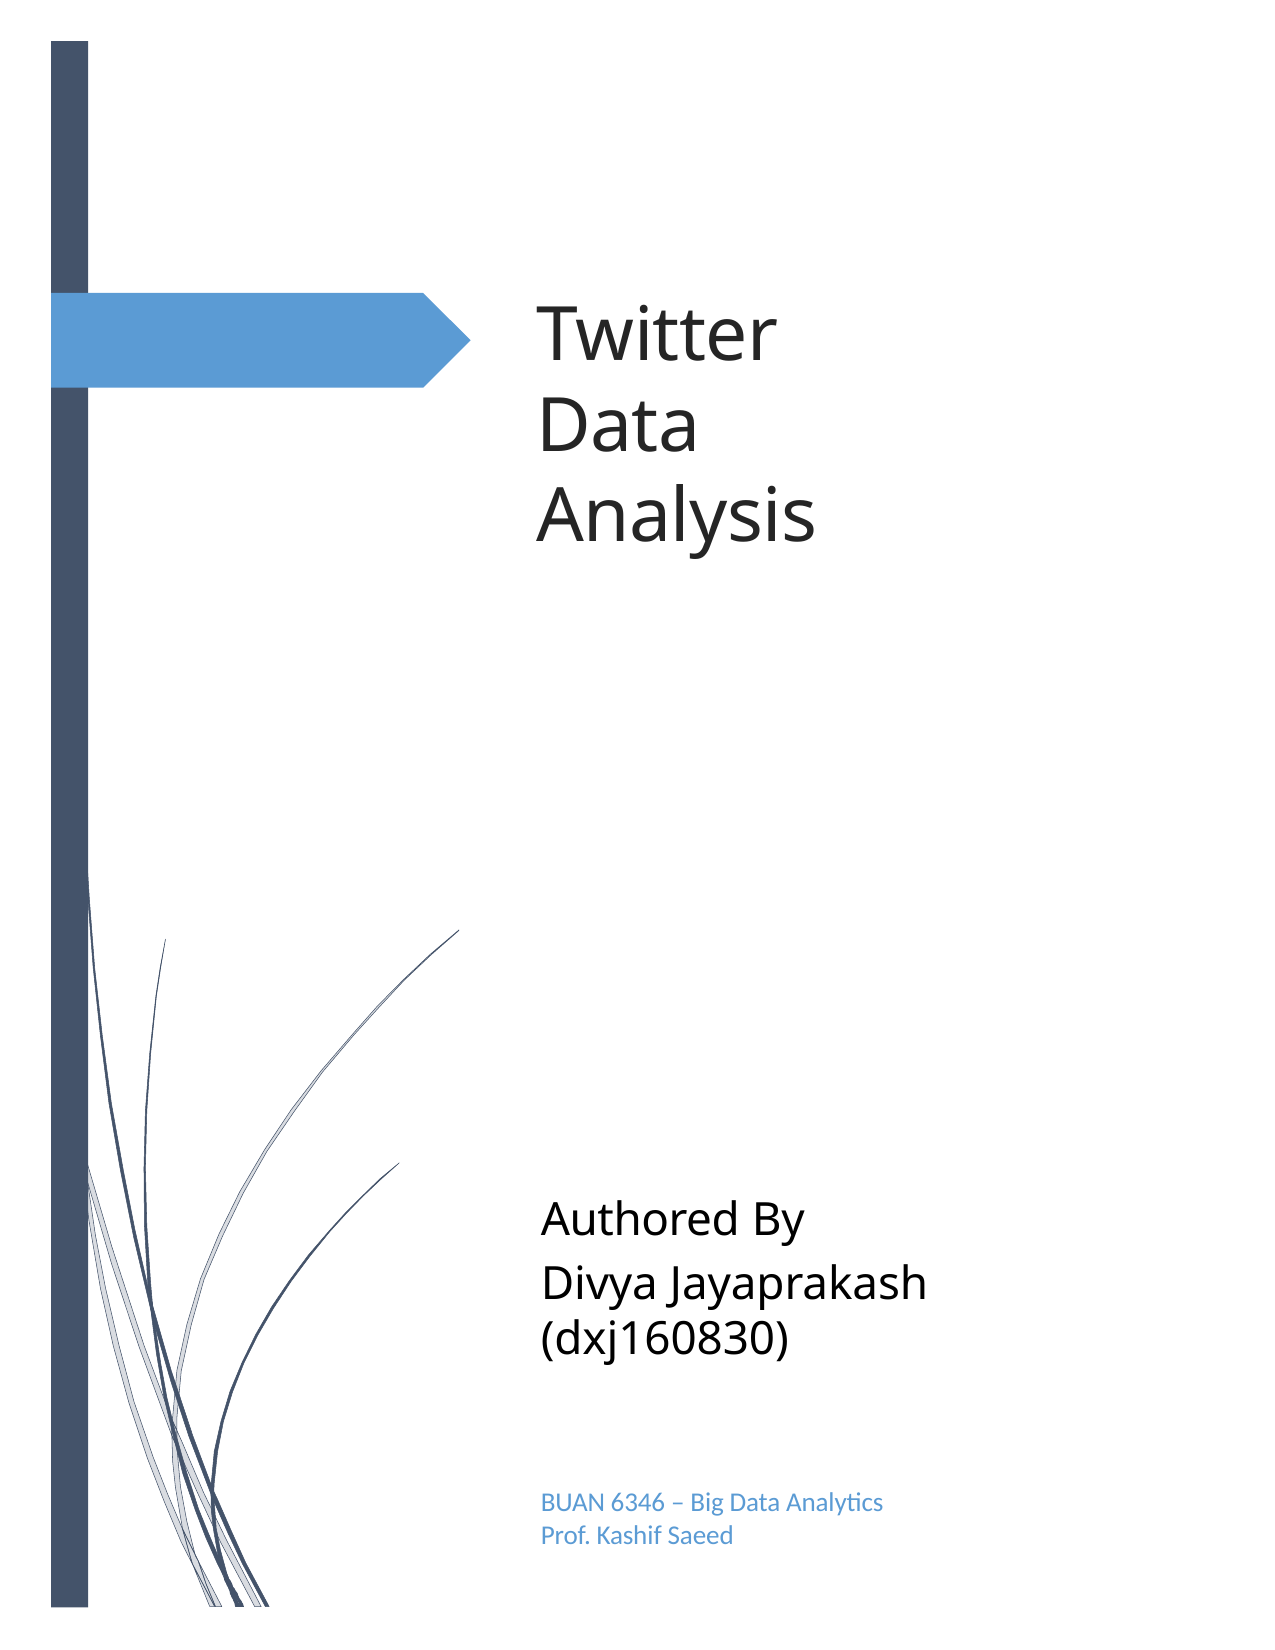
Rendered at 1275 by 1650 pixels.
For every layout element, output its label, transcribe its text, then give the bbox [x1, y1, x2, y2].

title Twitter Data Analysis [367, 283, 908, 560]
text_box BUAN 6346 – Big Data Analytics Prof. Kashif Saeed [538, 1482, 892, 1550]
picture [51, 293, 367, 387]
picture [224, 1581, 238, 1607]
picture [229, 1576, 244, 1607]
text_box Authored By Divya Jayaprakash (dxj160830) [538, 1178, 1106, 1364]
